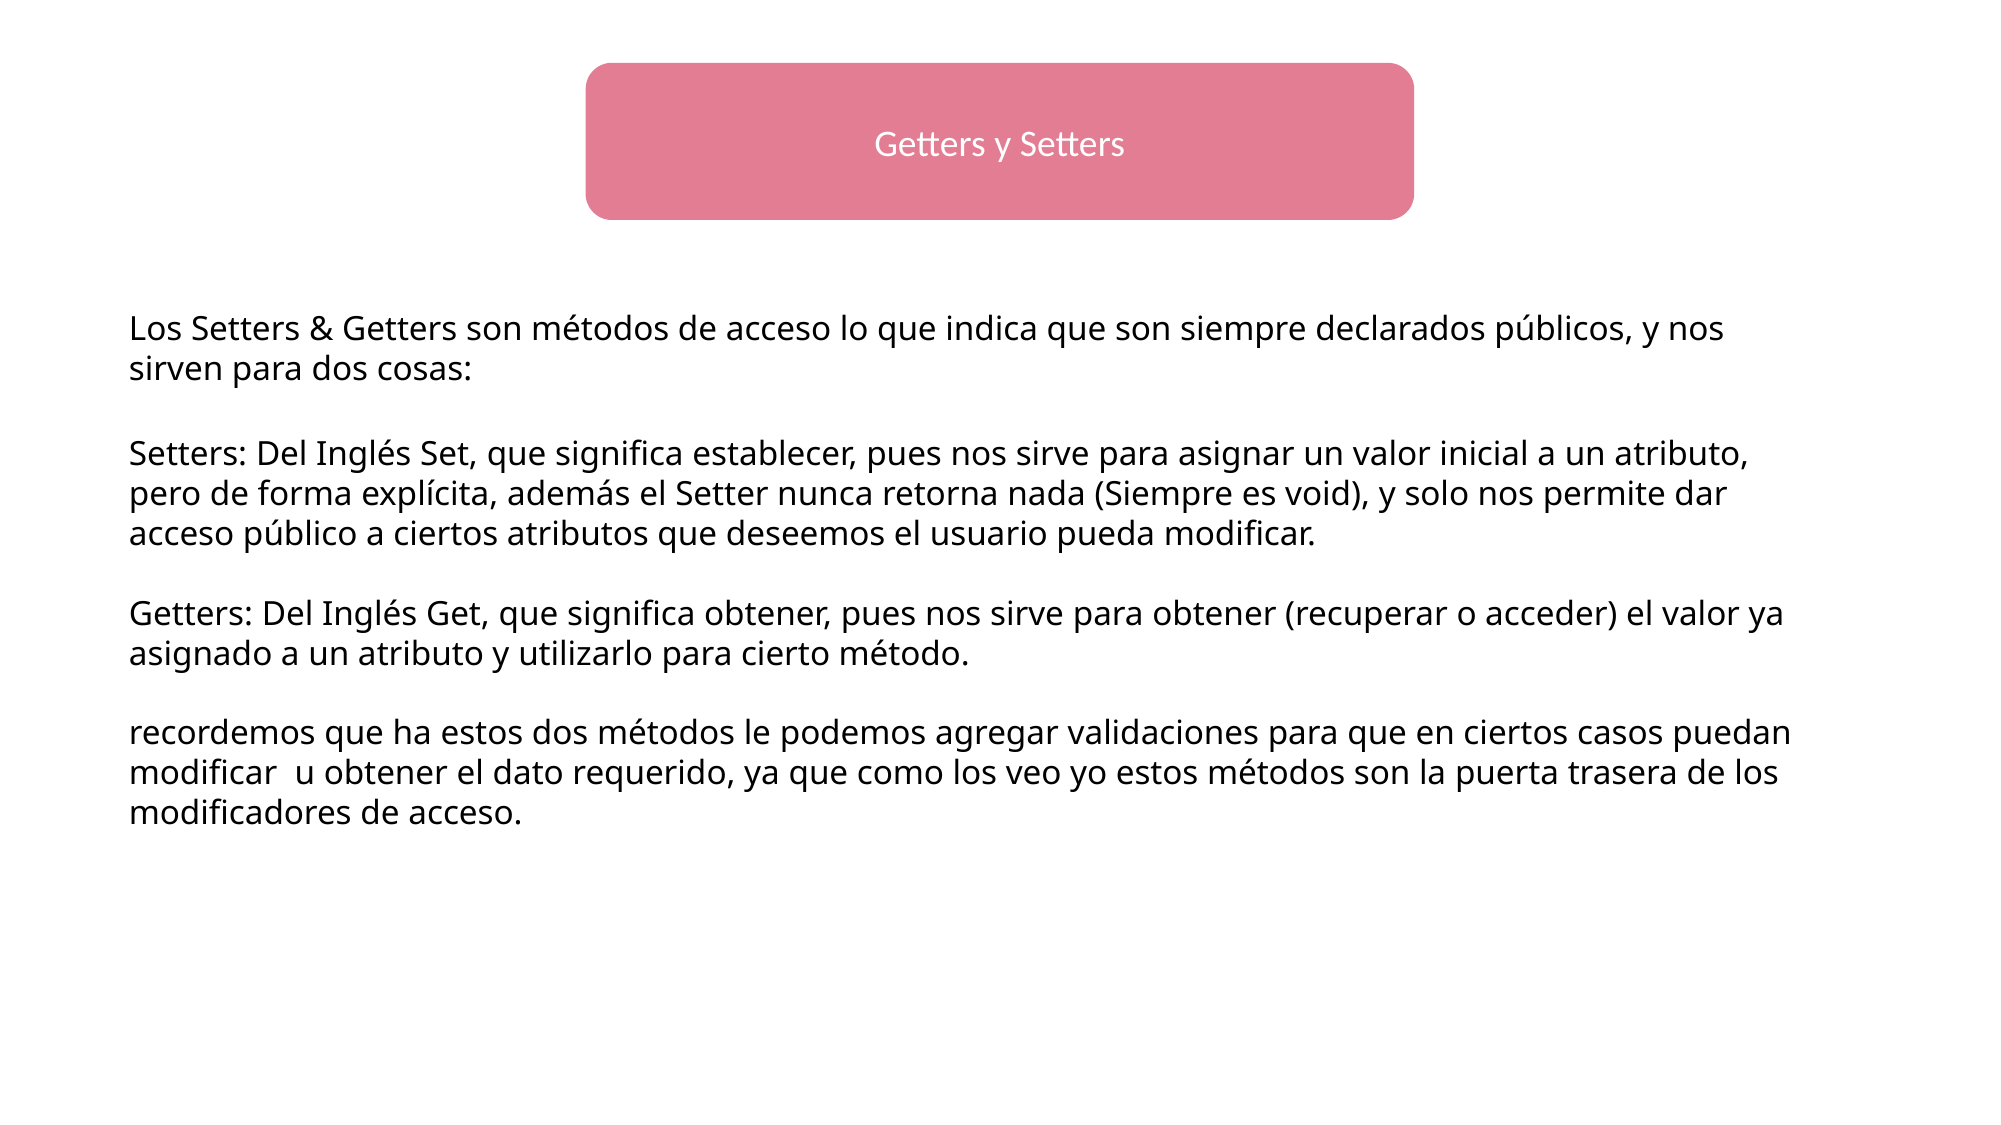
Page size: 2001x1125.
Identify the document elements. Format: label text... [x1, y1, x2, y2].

text_box Getters y Setters [584, 61, 1416, 222]
text_box Los Setters & Getters son métodos de acceso lo que indica que son siempre declarados públicos, y nos sirven para dos cosas: Setters: Del Inglés Set, que significa establecer, pues nos sirve para asignar un valor inicial a un atributo, pero de forma explícita, además el Setter nunca retorna nada (Siempre es void), y solo nos permite dar acceso público a ciertos atributos que deseemos el usuario pueda modificar. Getters: Del Inglés Get, que significa obtener, pues nos sirve para obtener (recuperar o acceder) el valor ya asignado a un atributo y utilizarlo para cierto método. recordemos que ha estos dos métodos le podemos agregar validaciones para que en ciertos casos puedan modificar u obtener el dato requerido, ya que como los veo yo estos métodos son la puerta trasera de los modificadores de acceso. [114, 299, 1823, 839]
